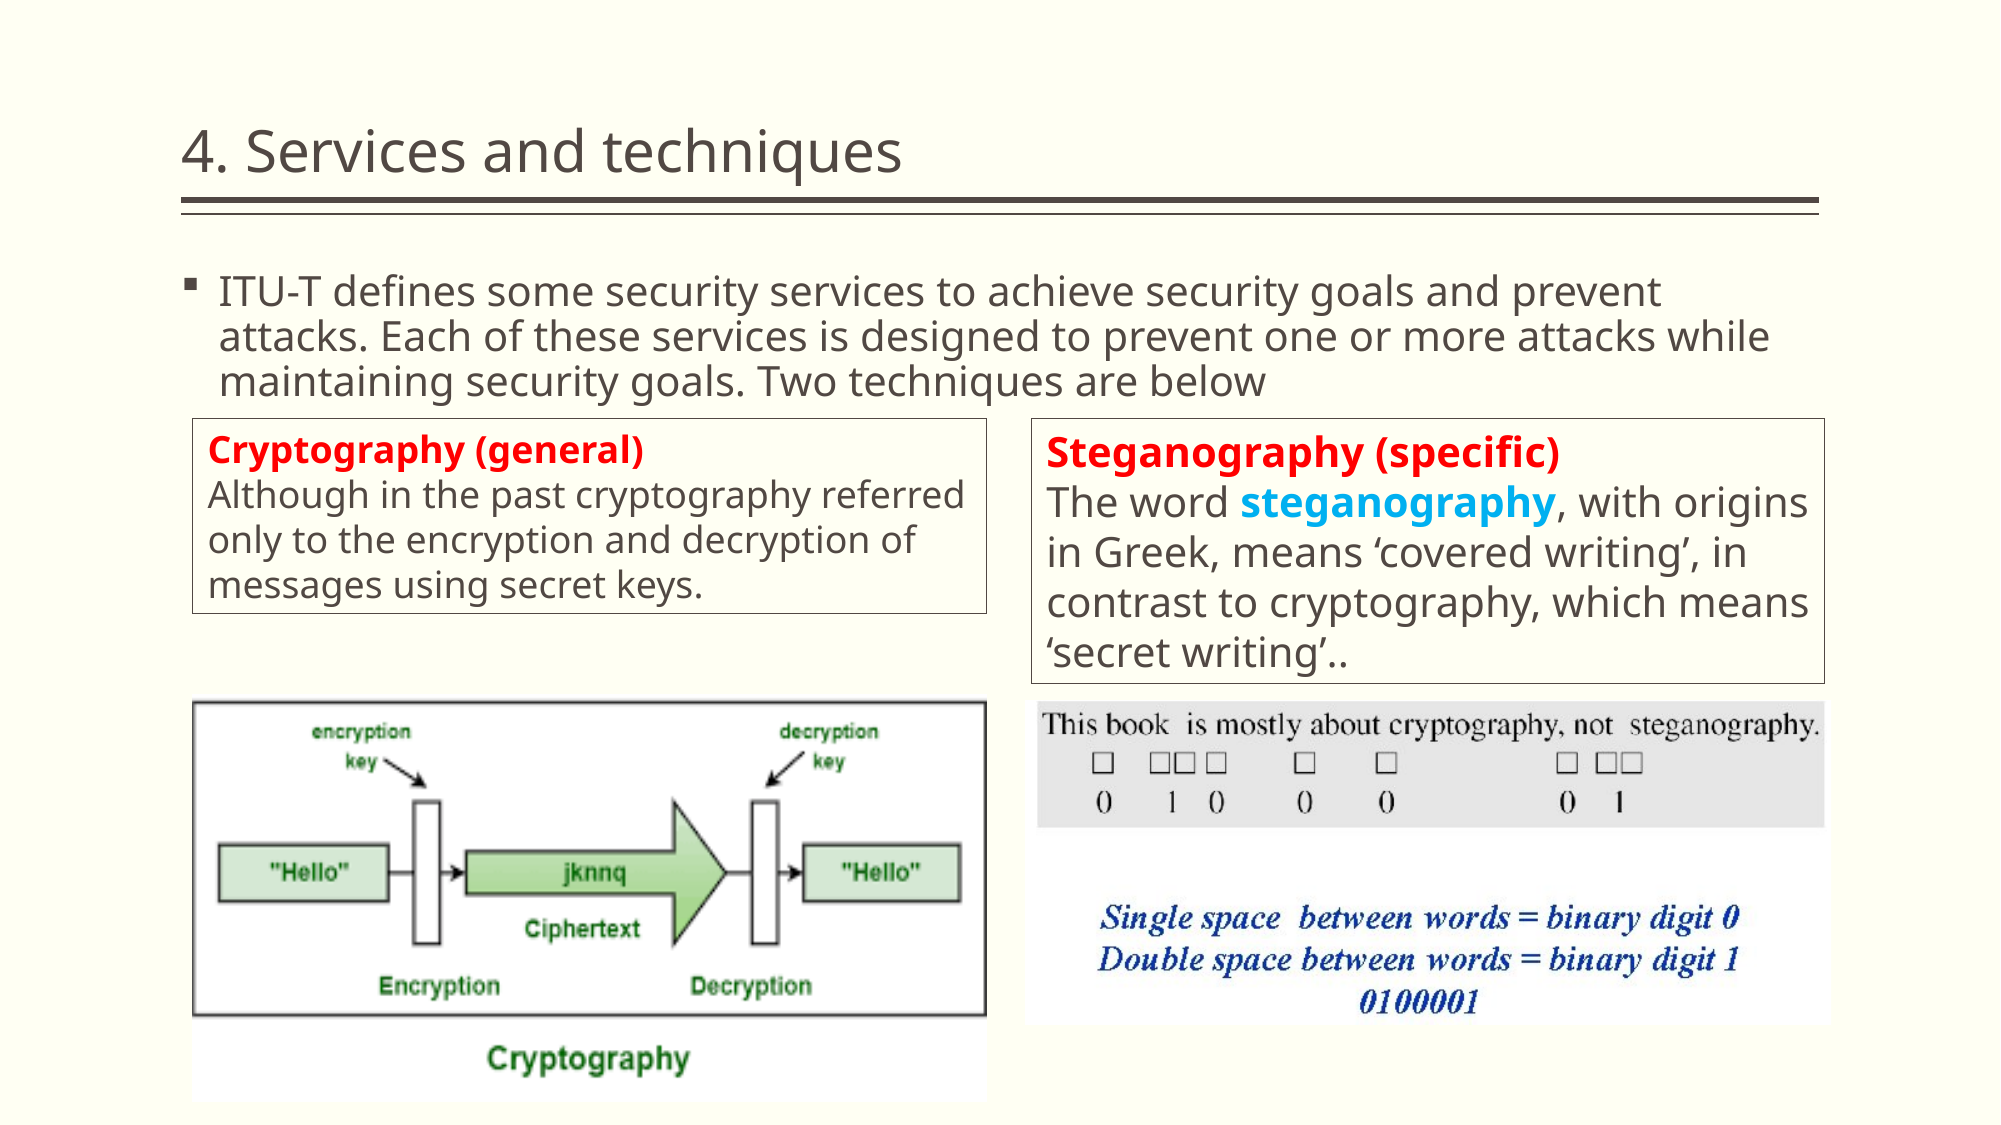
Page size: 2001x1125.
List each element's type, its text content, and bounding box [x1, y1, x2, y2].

title 4. Services and techniques [181, 12, 1819, 193]
text_box Steganography (specific) The word steganography, with origins in Greek, means ‘covered writing’, in contrast to cryptography, which means ‘secret writing’.. [1031, 418, 1825, 684]
picture [1025, 700, 1832, 1025]
picture [192, 694, 987, 1102]
list ITU-T defines some security services to achieve security goals and prevent attacks. Each of these services is designed to prevent one or more attacks while maintaining security goals. Two techniques are below [181, 262, 1819, 460]
text_box Cryptography (general) Although in the past cryptography referred only to the encryption and decryption of messages using secret keys. [192, 418, 987, 614]
